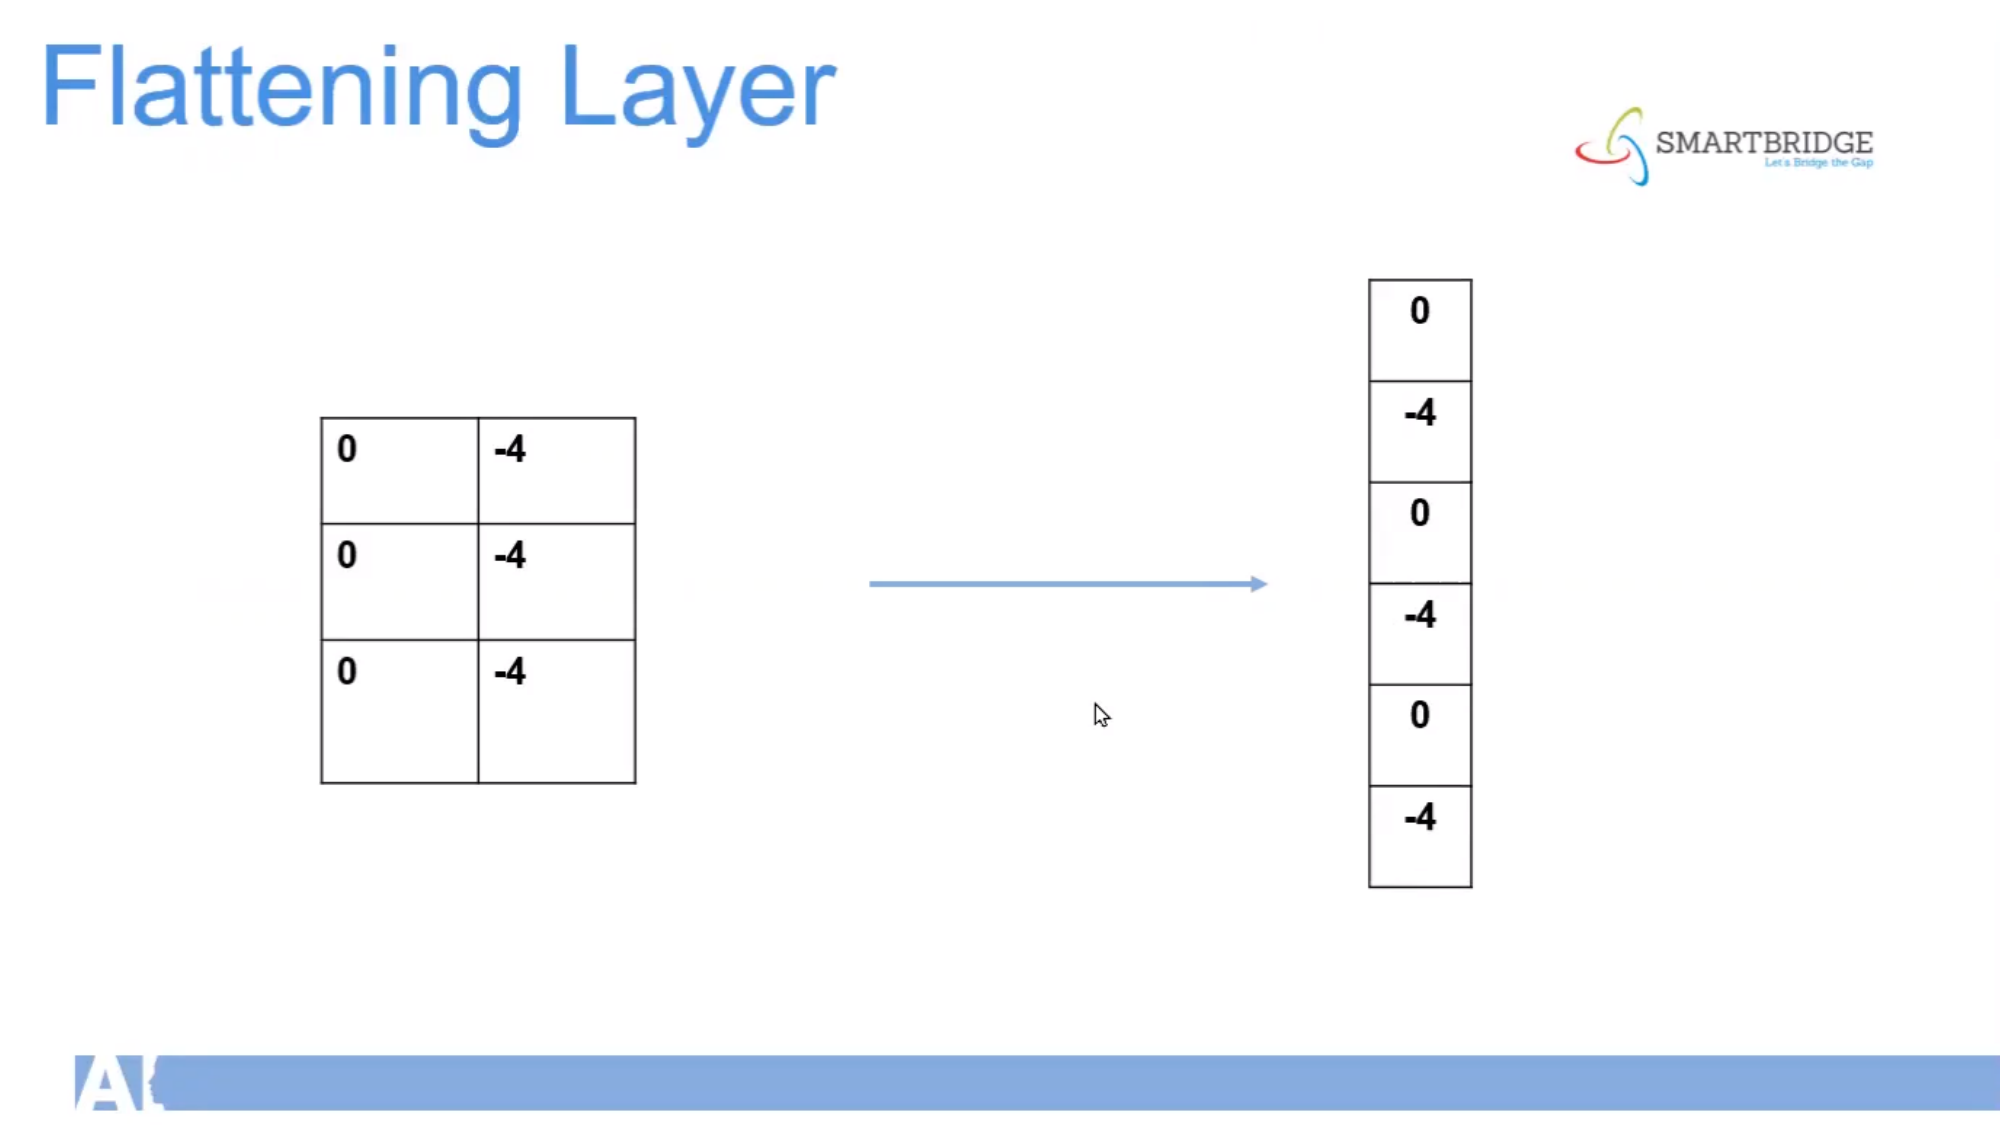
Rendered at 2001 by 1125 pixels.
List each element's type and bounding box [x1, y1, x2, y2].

list [23, 20, 2000, 1125]
